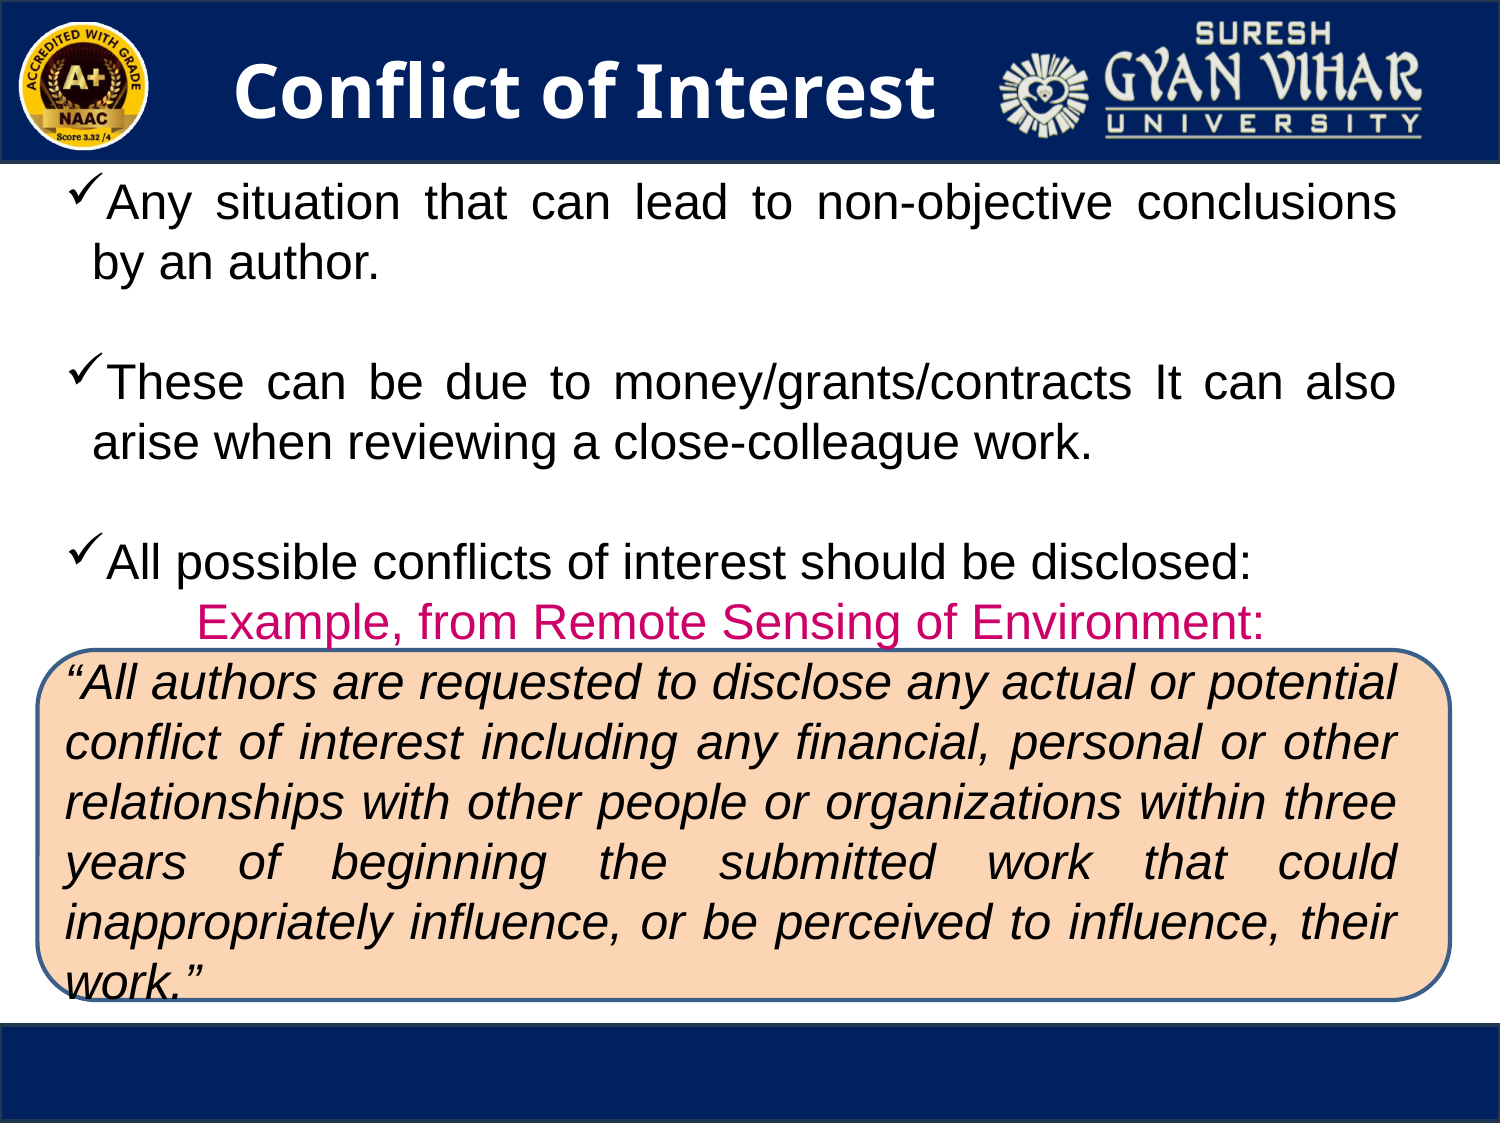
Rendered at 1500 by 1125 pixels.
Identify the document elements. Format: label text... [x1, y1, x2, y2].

picture [4, 22, 159, 151]
text_box Conflict of Interest [217, 36, 954, 141]
picture [999, 21, 1425, 144]
text_box [1413, 651, 1453, 999]
text_box [35, 670, 49, 980]
text_box Any situation that can lead to non-objective conclusions by an author. These can be due to money/grants/contracts It can also arise when reviewing a close-colleague work. All possible conflicts of interest should be disclosed: Example, from Remote Sensing of Environment: “All authors are requested to disclose any actual or potential conflict of interest including any financial, personal or other relationships with other people or organizations within three years of beginning the submitted work that could inappropriately influence, or be perceived to influence, their work.” [49, 162, 1413, 1018]
